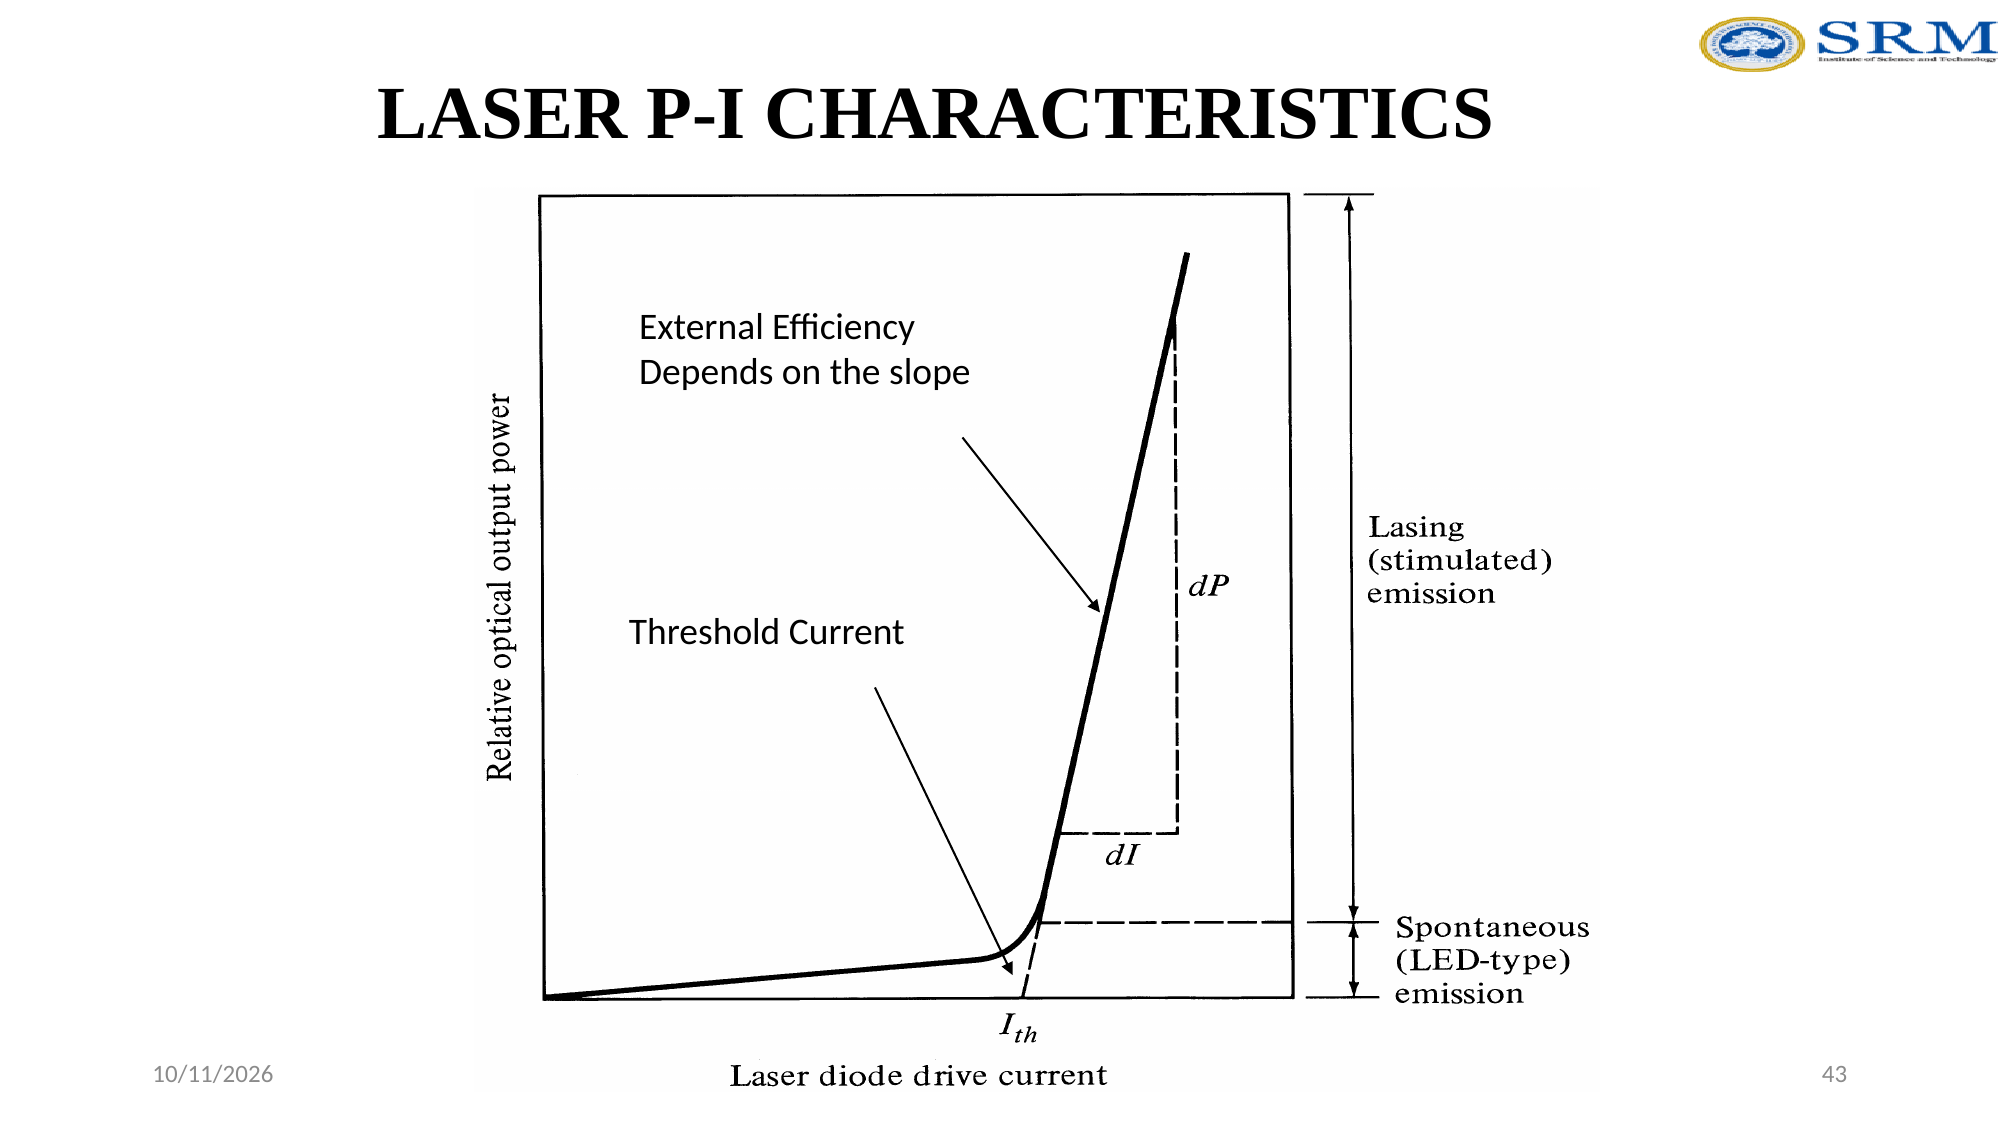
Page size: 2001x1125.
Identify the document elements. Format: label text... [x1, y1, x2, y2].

picture [1698, 0, 2000, 90]
slide_number 43 [1412, 1042, 1863, 1103]
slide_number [137, 1042, 588, 1103]
picture [474, 187, 1600, 1092]
title LASER P-I CHARACTERISTICS [362, 50, 1675, 178]
